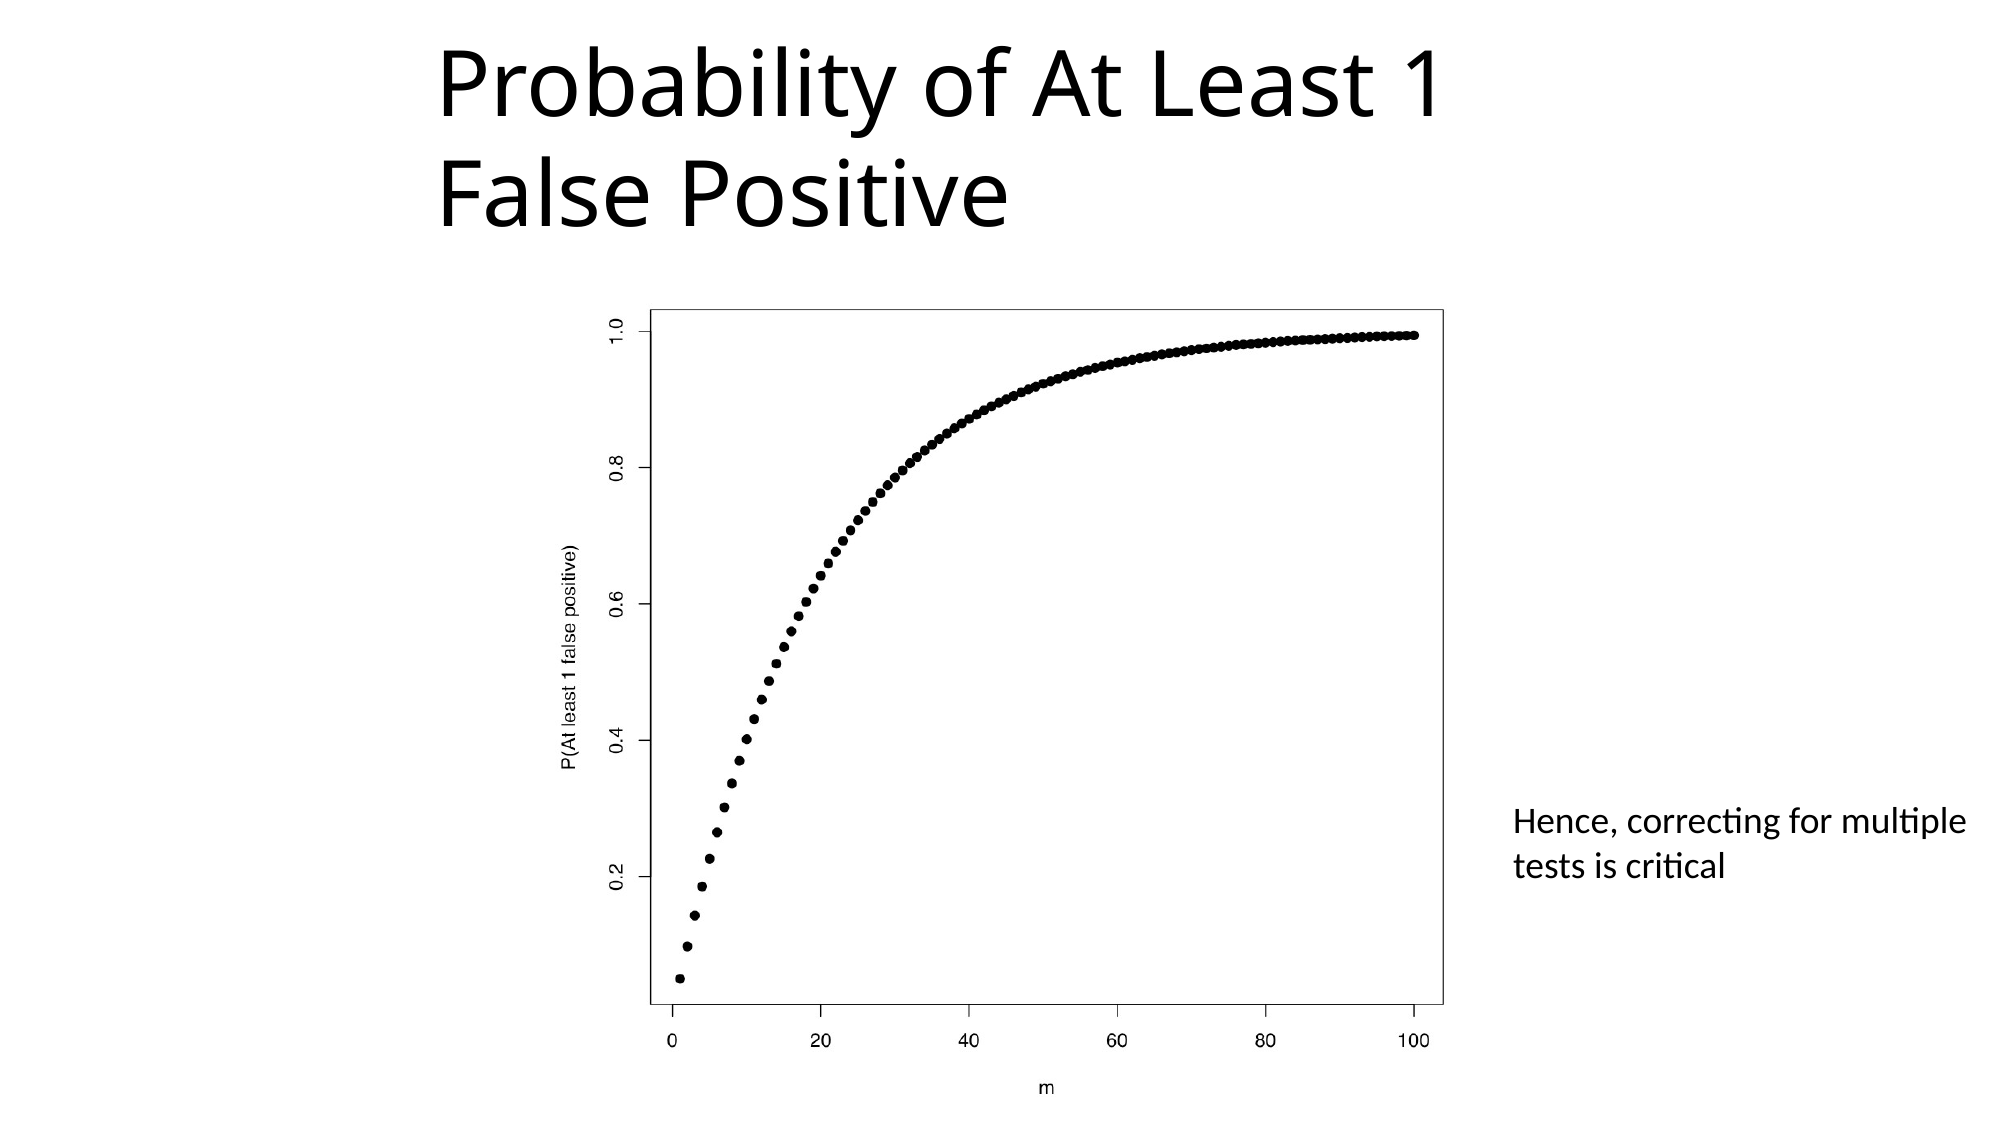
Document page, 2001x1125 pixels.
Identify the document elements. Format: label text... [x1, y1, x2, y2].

title Probability of At Least 1 False Positive [433, 25, 1567, 246]
text_box Hence, correcting for multiple tests is critical [1498, 788, 2000, 894]
text_box [535, 283, 1464, 1101]
